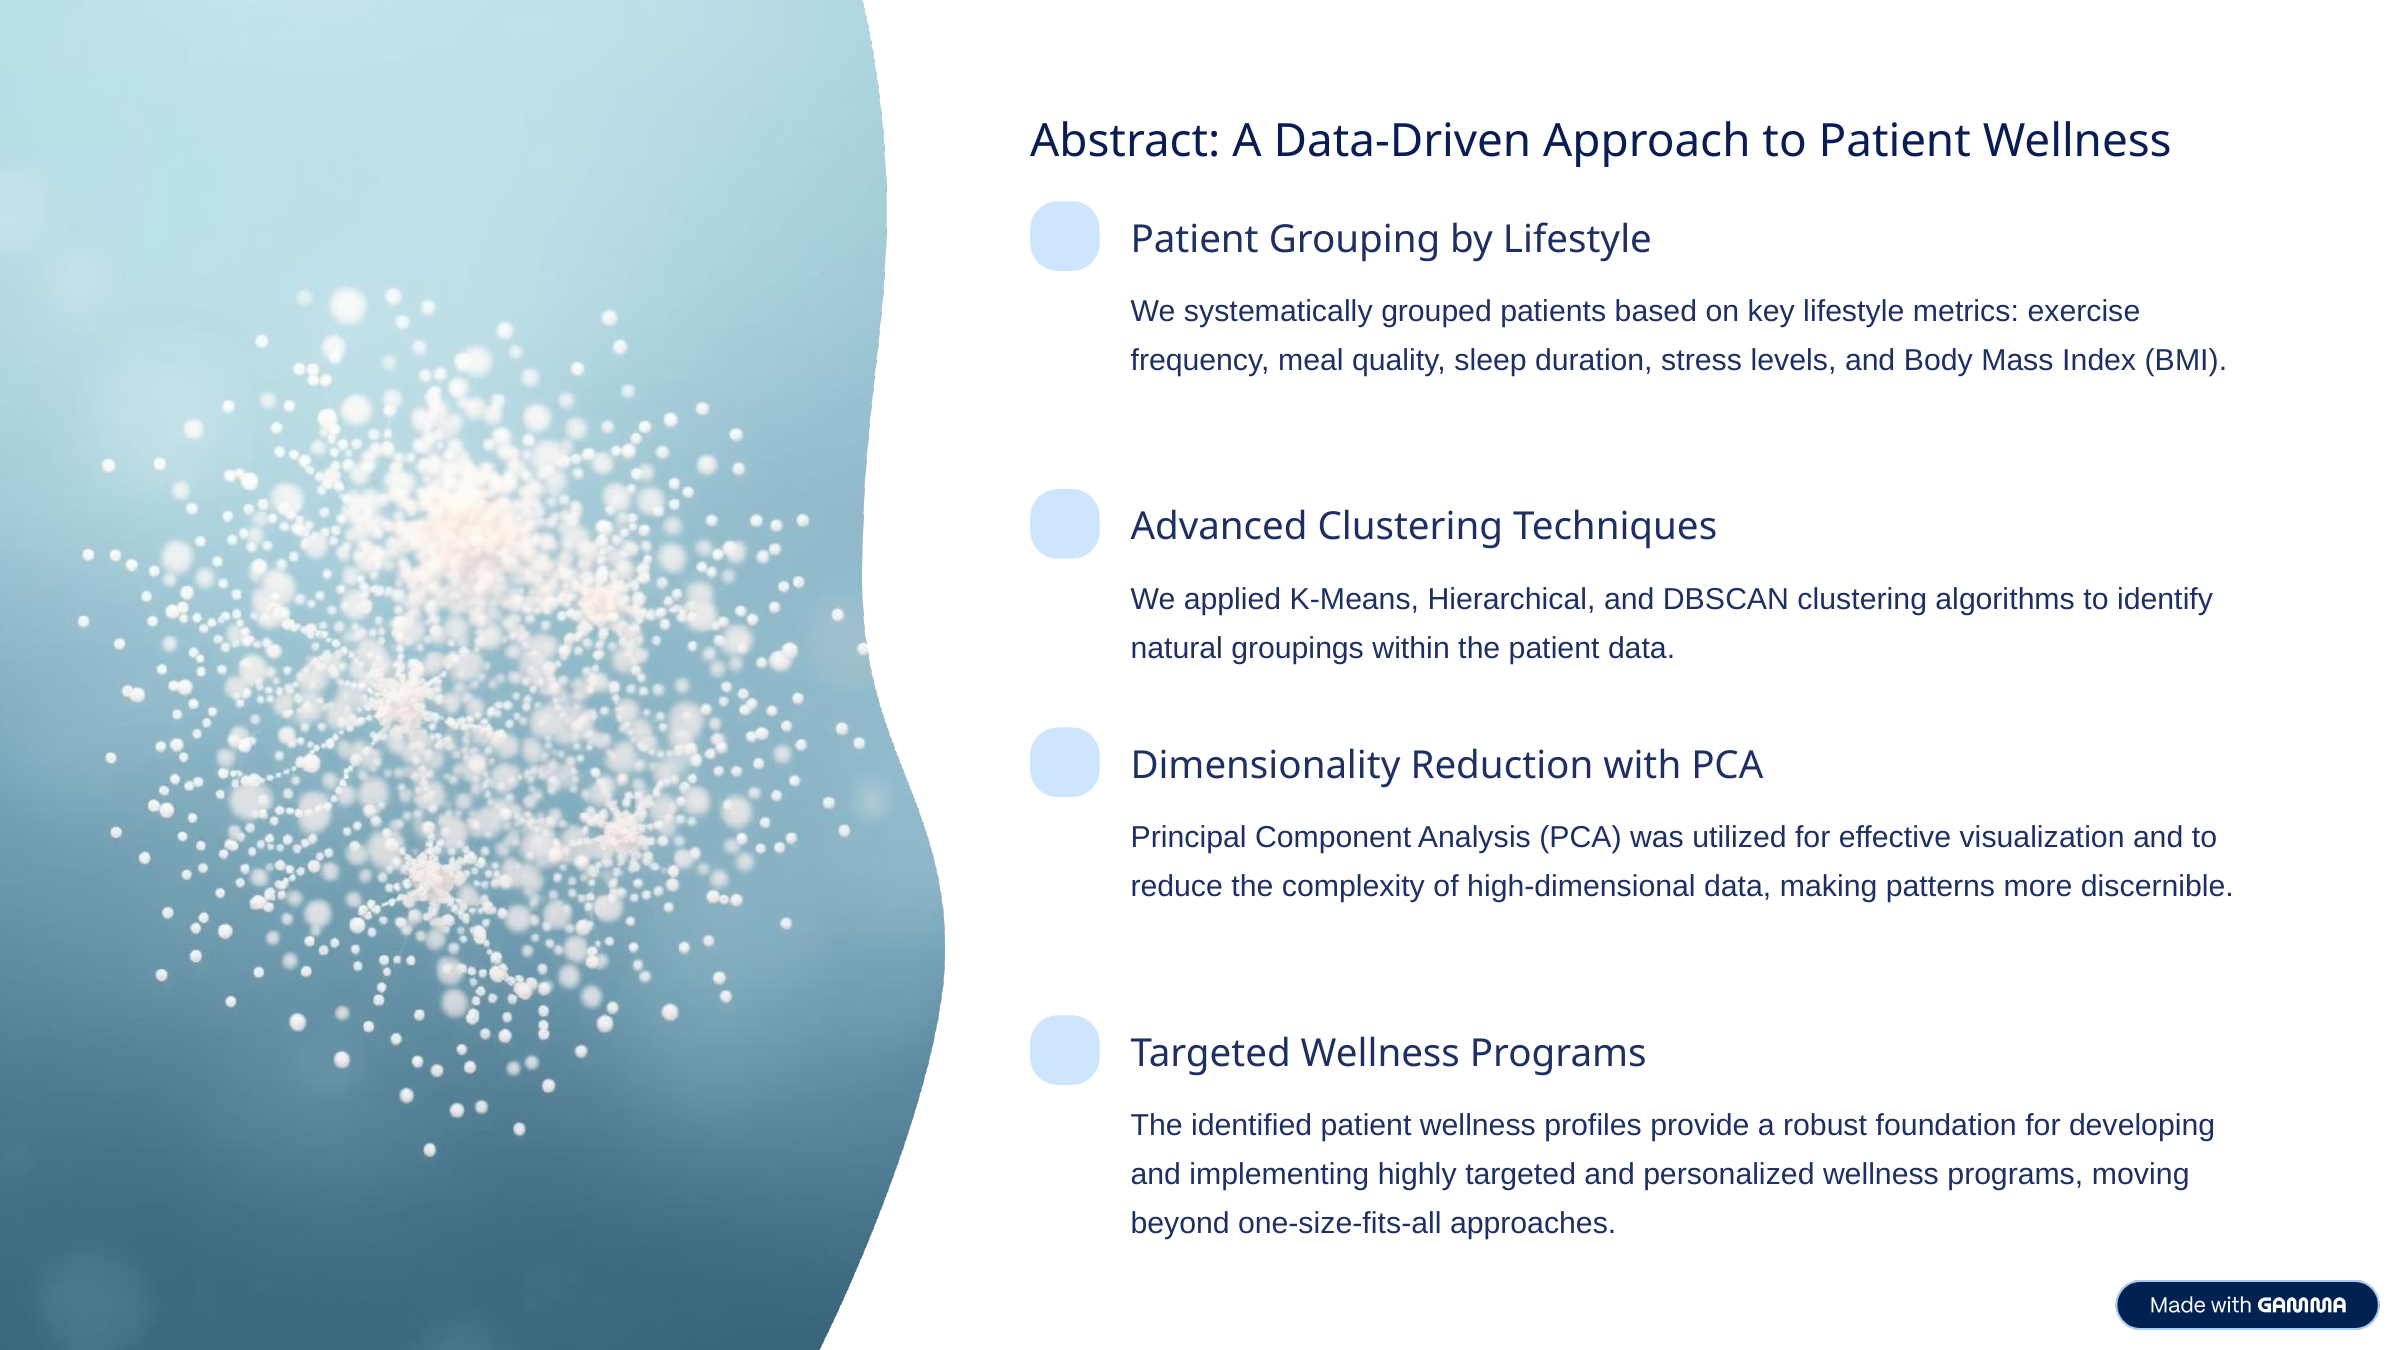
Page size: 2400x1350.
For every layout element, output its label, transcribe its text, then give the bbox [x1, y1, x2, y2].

picture [0, 0, 945, 1350]
text_box The identified patient wellness profiles provide a robust foundation for developing and implementing highly targeted and personalized wellness programs, moving beyond one-size-fits-all approaches. [1130, 1092, 2270, 1242]
text_box Targeted Wellness Programs [1130, 1026, 1656, 1075]
text_box We systematically grouped patients based on key lifestyle metrics: exercise frequency, meal quality, sleep duration, stress levels, and Body Mass Index (BMI). [1130, 278, 2270, 428]
text_box [1030, 1015, 1100, 1085]
picture [2106, 1271, 2389, 1339]
text_box Abstract: A Data-Driven Approach to Patient Wellness [1030, 108, 2210, 167]
text_box [1030, 727, 1100, 798]
text_box Dimensionality Reduction with PCA [1130, 738, 1777, 787]
text_box [1030, 489, 1100, 559]
text_box We applied K-Means, Hierarchical, and DBSCAN clustering algorithms to identify natural groupings within the patient data. [1130, 566, 2270, 666]
text_box [1030, 201, 1100, 271]
text_box Patient Grouping by Lifestyle [1130, 211, 1656, 261]
text_box Advanced Clustering Techniques [1130, 499, 1731, 549]
text_box Principal Component Analysis (PCA) was utilized for effective visualization and to reduce the complexity of high-dimensional data, making patterns more discernible. [1130, 805, 2270, 954]
